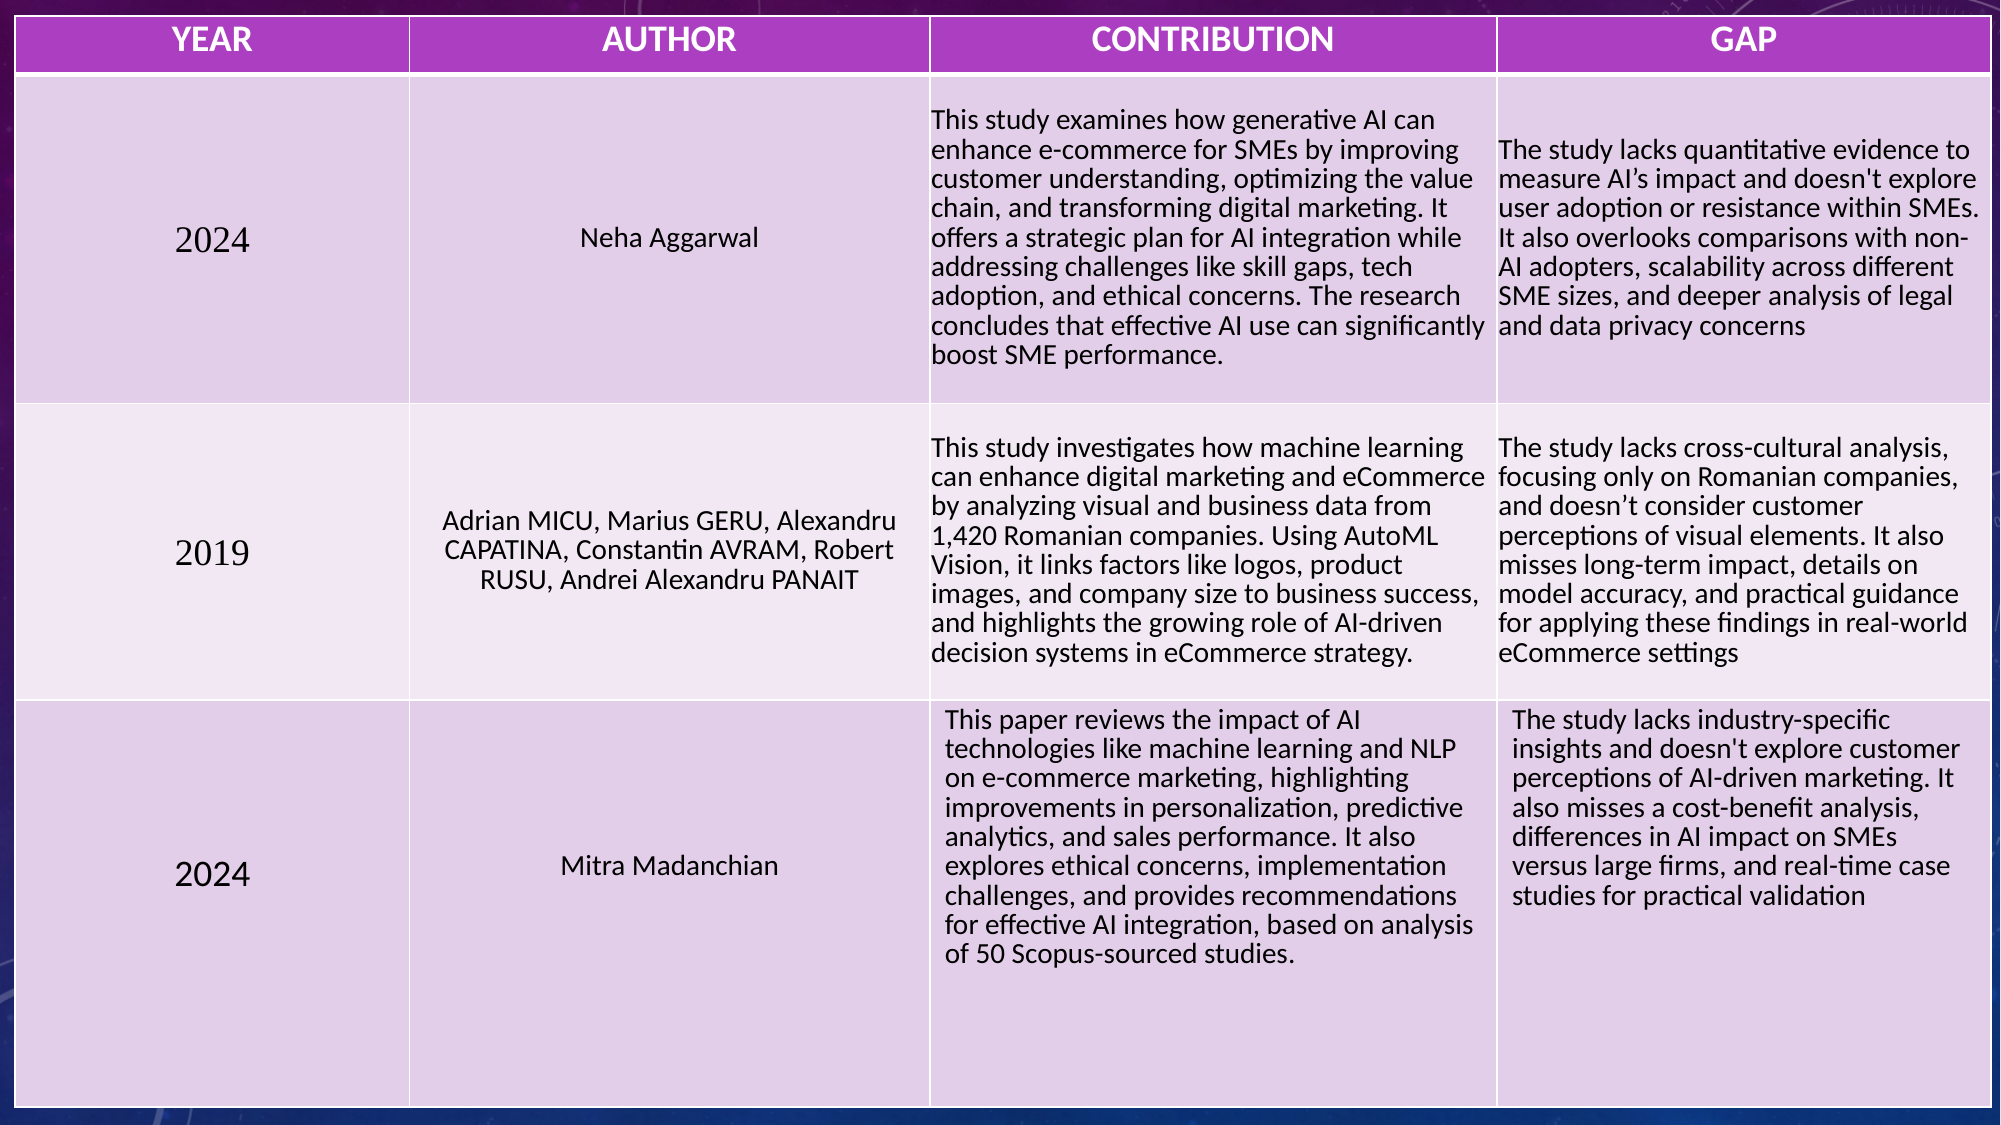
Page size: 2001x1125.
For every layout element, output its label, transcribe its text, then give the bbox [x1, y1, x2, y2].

table_cell 2024 [16, 77, 409, 403]
table_cell The study lacks cross-cultural analysis, focusing only on Romanian companies, and doesn’t consider customer perceptions of visual elements. It also misses long-term impact, details on model accuracy, and practical guidance for applying these findings in real-world eCommerce settings [1498, 404, 1990, 699]
table_cell Neha Aggarwal [410, 77, 929, 403]
table_header AUTHOR [410, 17, 929, 72]
table_cell Mitra Madanchian [410, 701, 929, 1106]
table_header YEAR [16, 17, 409, 72]
table_cell 2024 [16, 701, 409, 1106]
table_cell The study lacks quantitative evidence to measure AI’s impact and doesn't explore user adoption or resistance within SMEs. It also overlooks comparisons with non-AI adopters, scalability across different SME sizes, and deeper analysis of legal and data privacy concerns [1498, 77, 1990, 403]
table_cell The study lacks industry-specific insights and doesn't explore customer perceptions of AI-driven marketing. It also misses a cost-benefit analysis, differences in AI impact on SMEs versus large firms, and real-time case studies for practical validation [1498, 701, 1990, 1106]
table_header CONTRIBUTION [931, 17, 1496, 72]
table_cell This paper reviews the impact of AI technologies like machine learning and NLP on e-commerce marketing, highlighting improvements in personalization, predictive analytics, and sales performance. It also explores ethical concerns, implementation challenges, and provides recommendations for effective AI integration, based on analysis of 50 Scopus-sourced studies. [931, 701, 1496, 1106]
table_cell 2019 [16, 404, 409, 699]
table_cell Adrian MICU, Marius GERU, Alexandru CAPATINA, Constantin AVRAM, Robert RUSU, Andrei Alexandru PANAIT [410, 404, 929, 699]
table_header GAP [1498, 17, 1990, 72]
picture [0, 0, 2001, 1125]
table_cell This study examines how generative AI can enhance e-commerce for SMEs by improving customer understanding, optimizing the value chain, and transforming digital marketing. It offers a strategic plan for AI integration while addressing challenges like skill gaps, tech adoption, and ethical concerns. The research concludes that effective AI use can significantly boost SME performance. [931, 77, 1496, 403]
table_cell This study investigates how machine learning can enhance digital marketing and eCommerce by analyzing visual and business data from 1,420 Romanian companies. Using AutoML Vision, it links factors like logos, product images, and company size to business success, and highlights the growing role of AI-driven decision systems in eCommerce strategy. [931, 404, 1496, 699]
